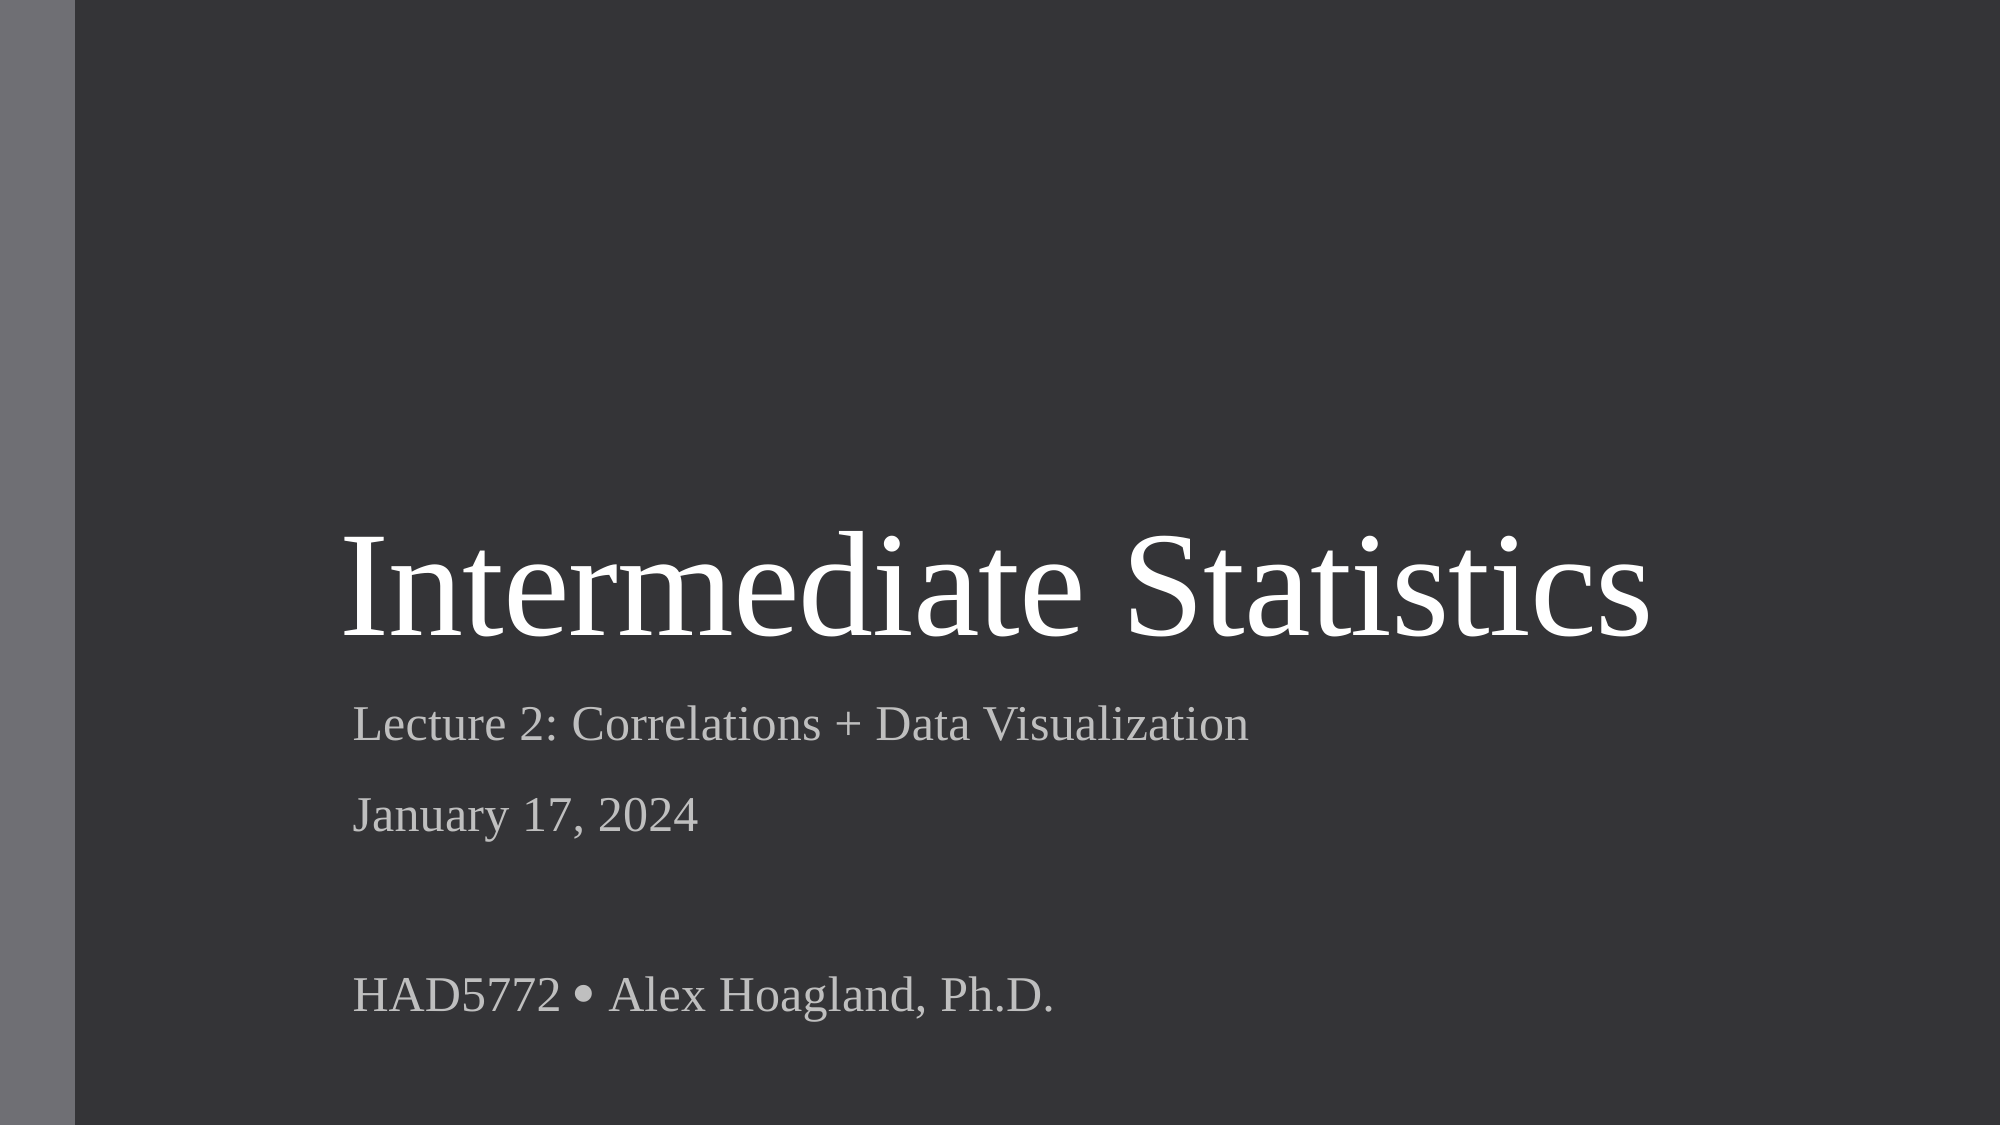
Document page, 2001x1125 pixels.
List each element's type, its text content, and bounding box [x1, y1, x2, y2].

subtitle Lecture 2: Correlations + Data Visualization January 17, 2024 HAD5772  Alex Hoagland, Ph.D. [337, 687, 1863, 1013]
title Intermediate Statistics [324, 362, 1888, 674]
